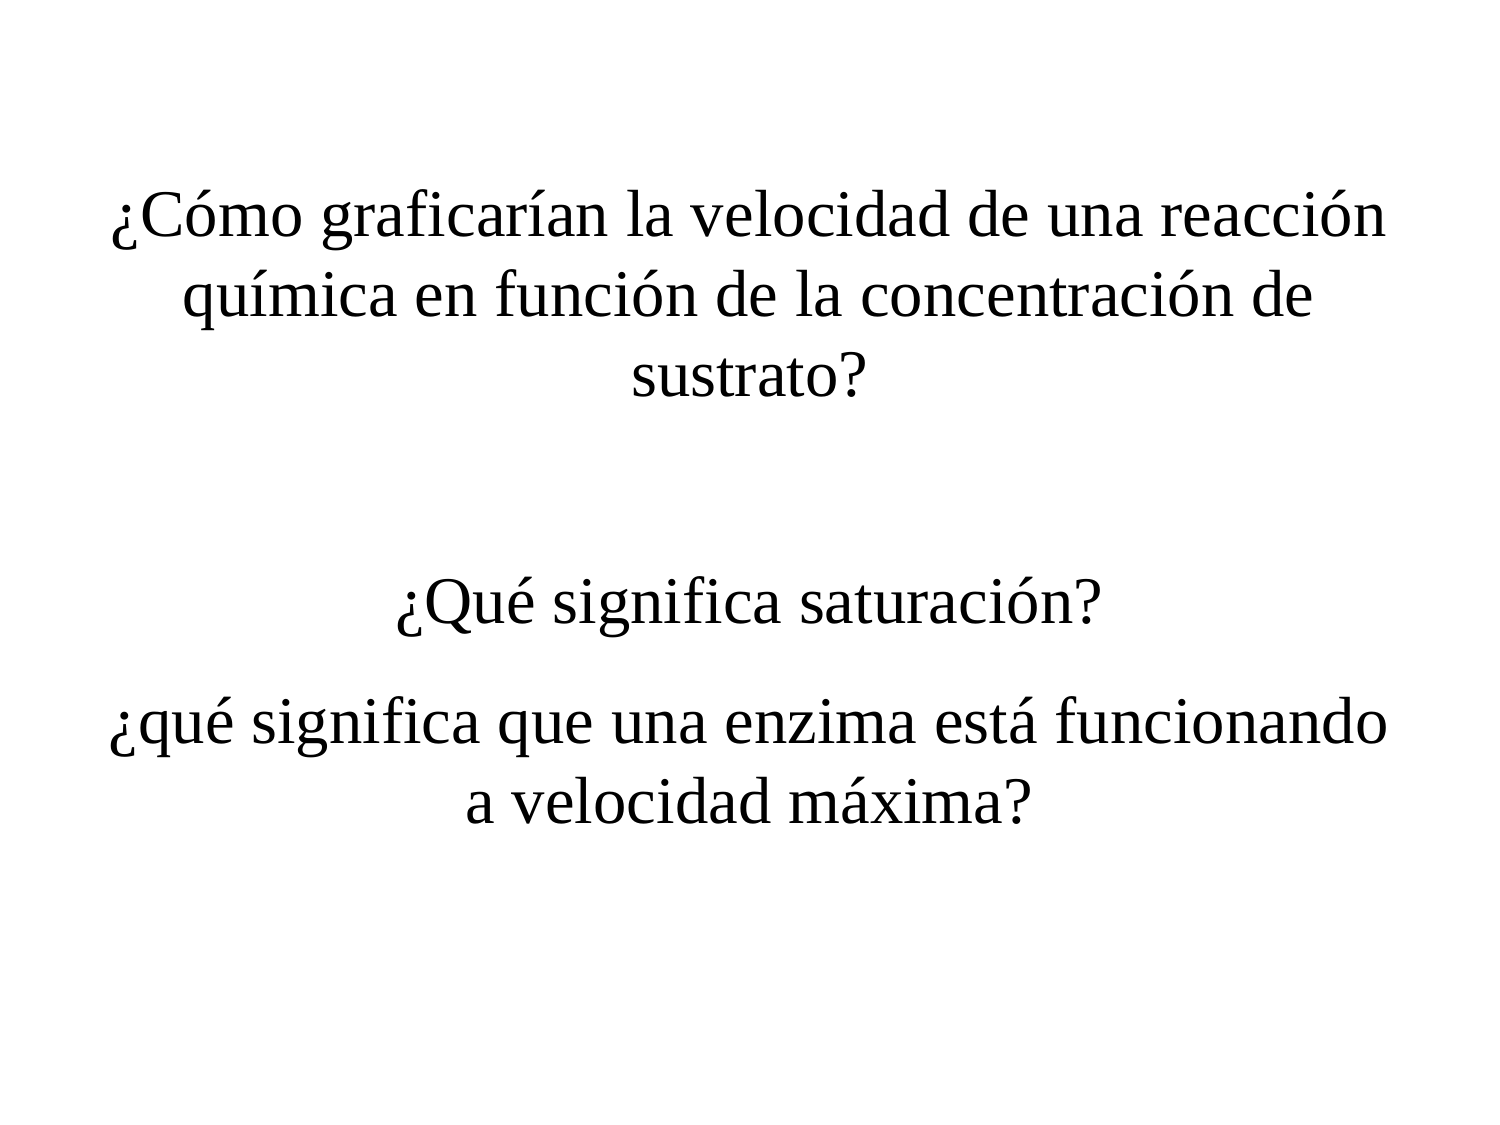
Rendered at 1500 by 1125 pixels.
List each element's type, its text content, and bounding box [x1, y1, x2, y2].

text_box ¿Cómo graficarían la velocidad de una reacción química en función de la concentración de sustrato? ¿Qué significa saturación? ¿qué significa que una enzima está funcionando a velocidad máxima? [74, 162, 1425, 845]
